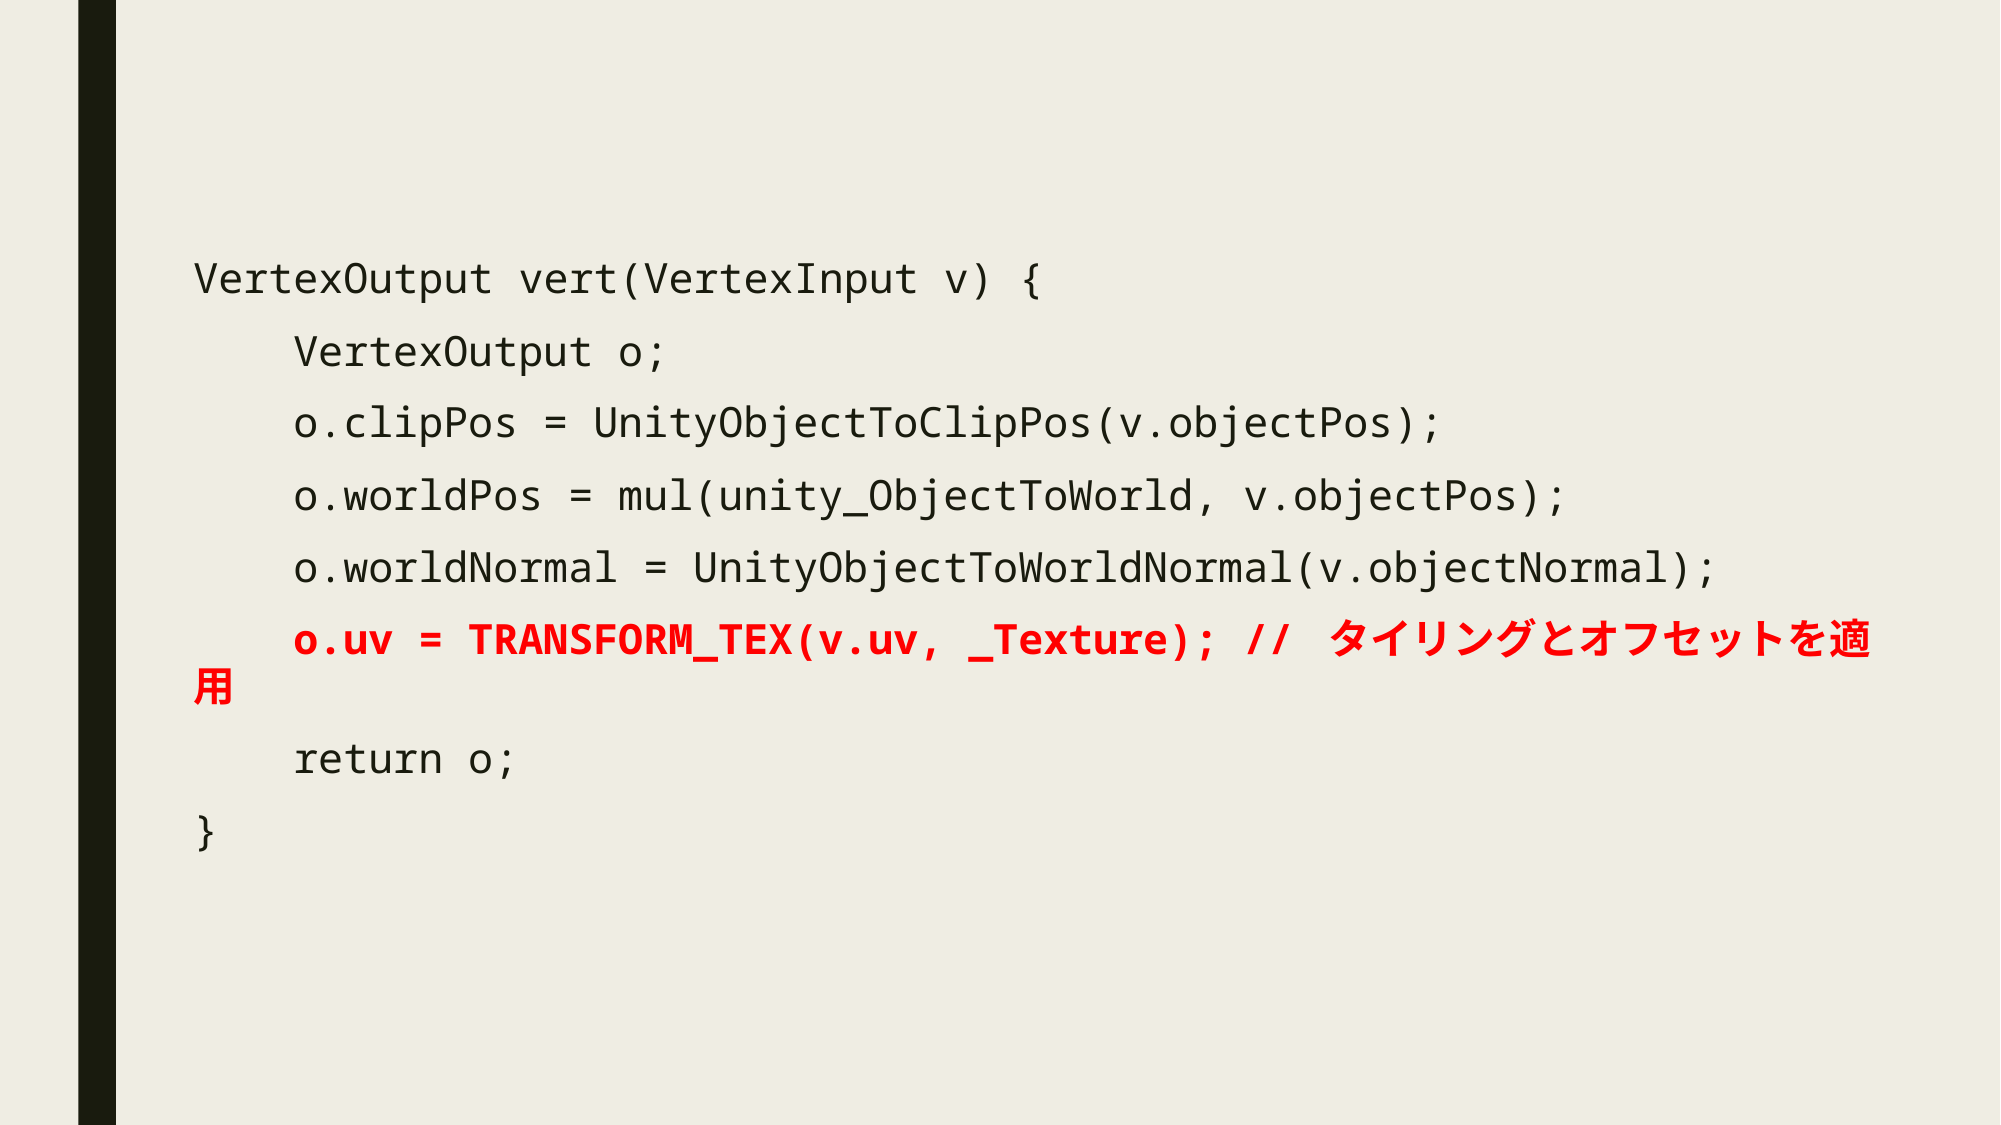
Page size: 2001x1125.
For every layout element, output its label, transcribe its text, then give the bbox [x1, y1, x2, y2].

list VertexOutput vert(VertexInput v) { VertexOutput o; o.clipPos = UnityObjectToClipPos(v.objectPos); o.worldPos = mul(unity_ObjectToWorld, v.objectPos); o.worldNormal = UnityObjectToWorldNormal(v.objectNormal); o.uv = TRANSFORM_TEX(v.uv, _Texture); // タイリングとオフセットを適用 return o; } [178, 248, 1907, 1073]
